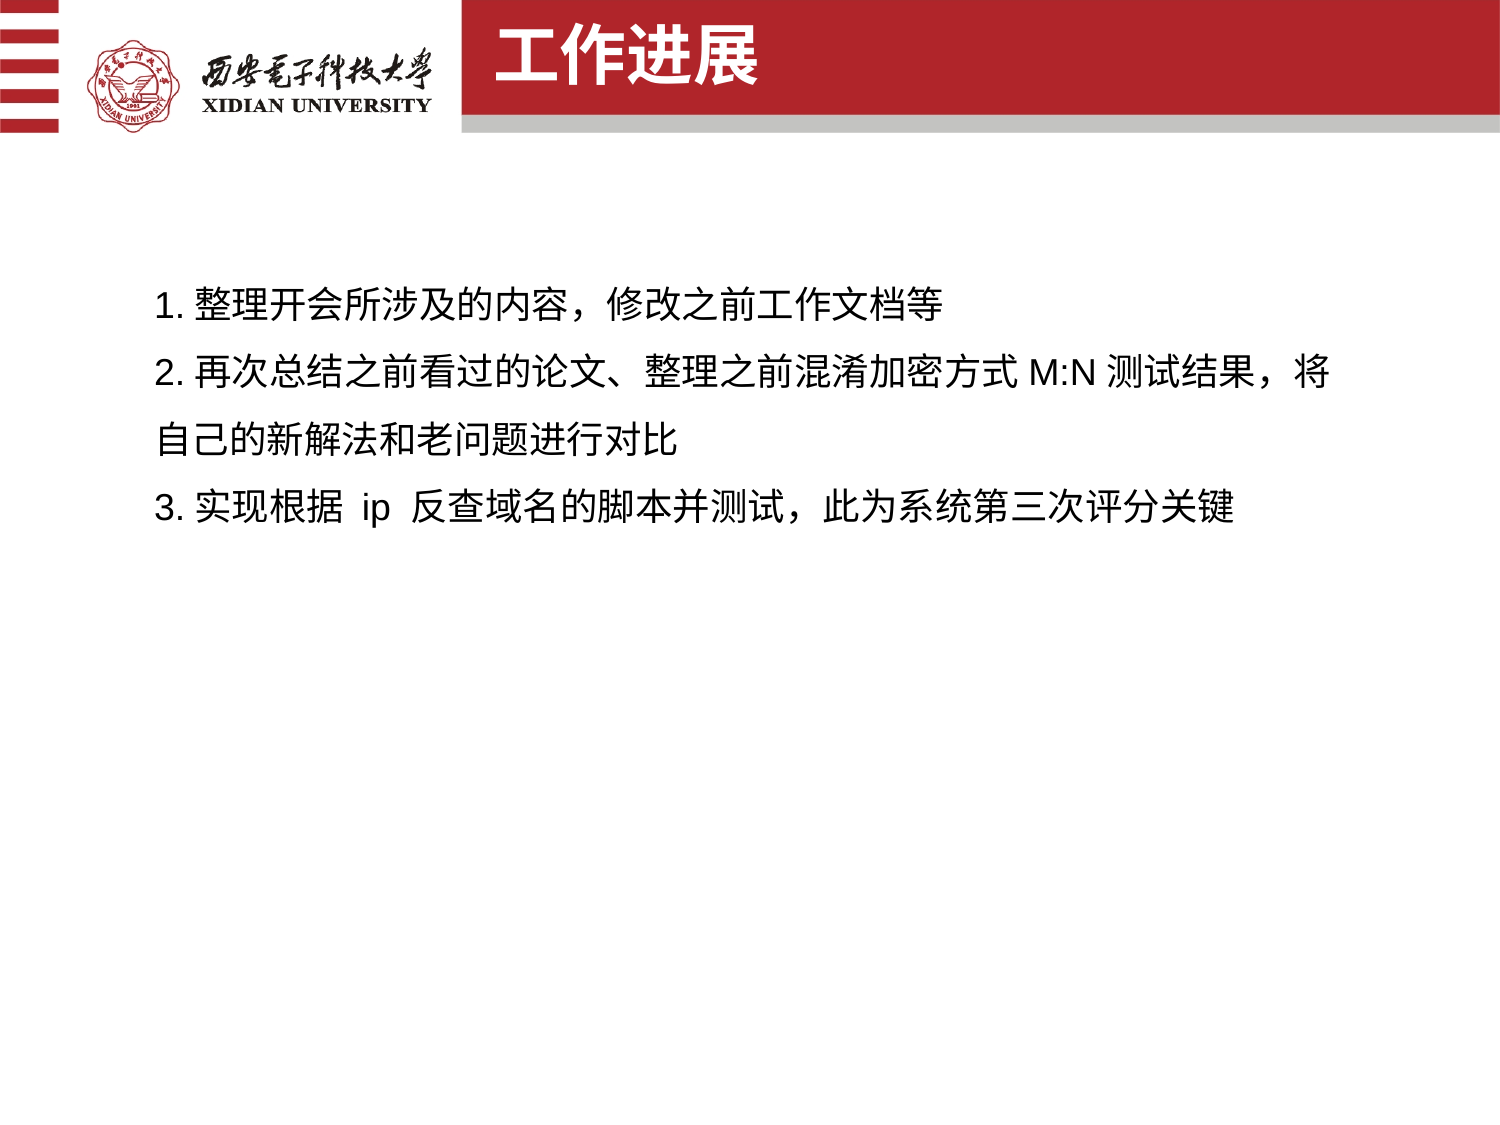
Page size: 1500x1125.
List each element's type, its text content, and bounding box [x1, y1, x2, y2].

text_box 工作进展 [478, 5, 1117, 100]
text_box 1.整理开会所涉及的内容，修改之前工作文档等 2.再次总结之前看过的论文、整理之前混淆加密方式M:N测试结果，将自己的新解法和老问题进行对比 3.实现根据 ip 反查域名的脚本并测试，此为系统第三次评分关键 [139, 250, 1361, 536]
picture [0, 0, 1500, 1125]
